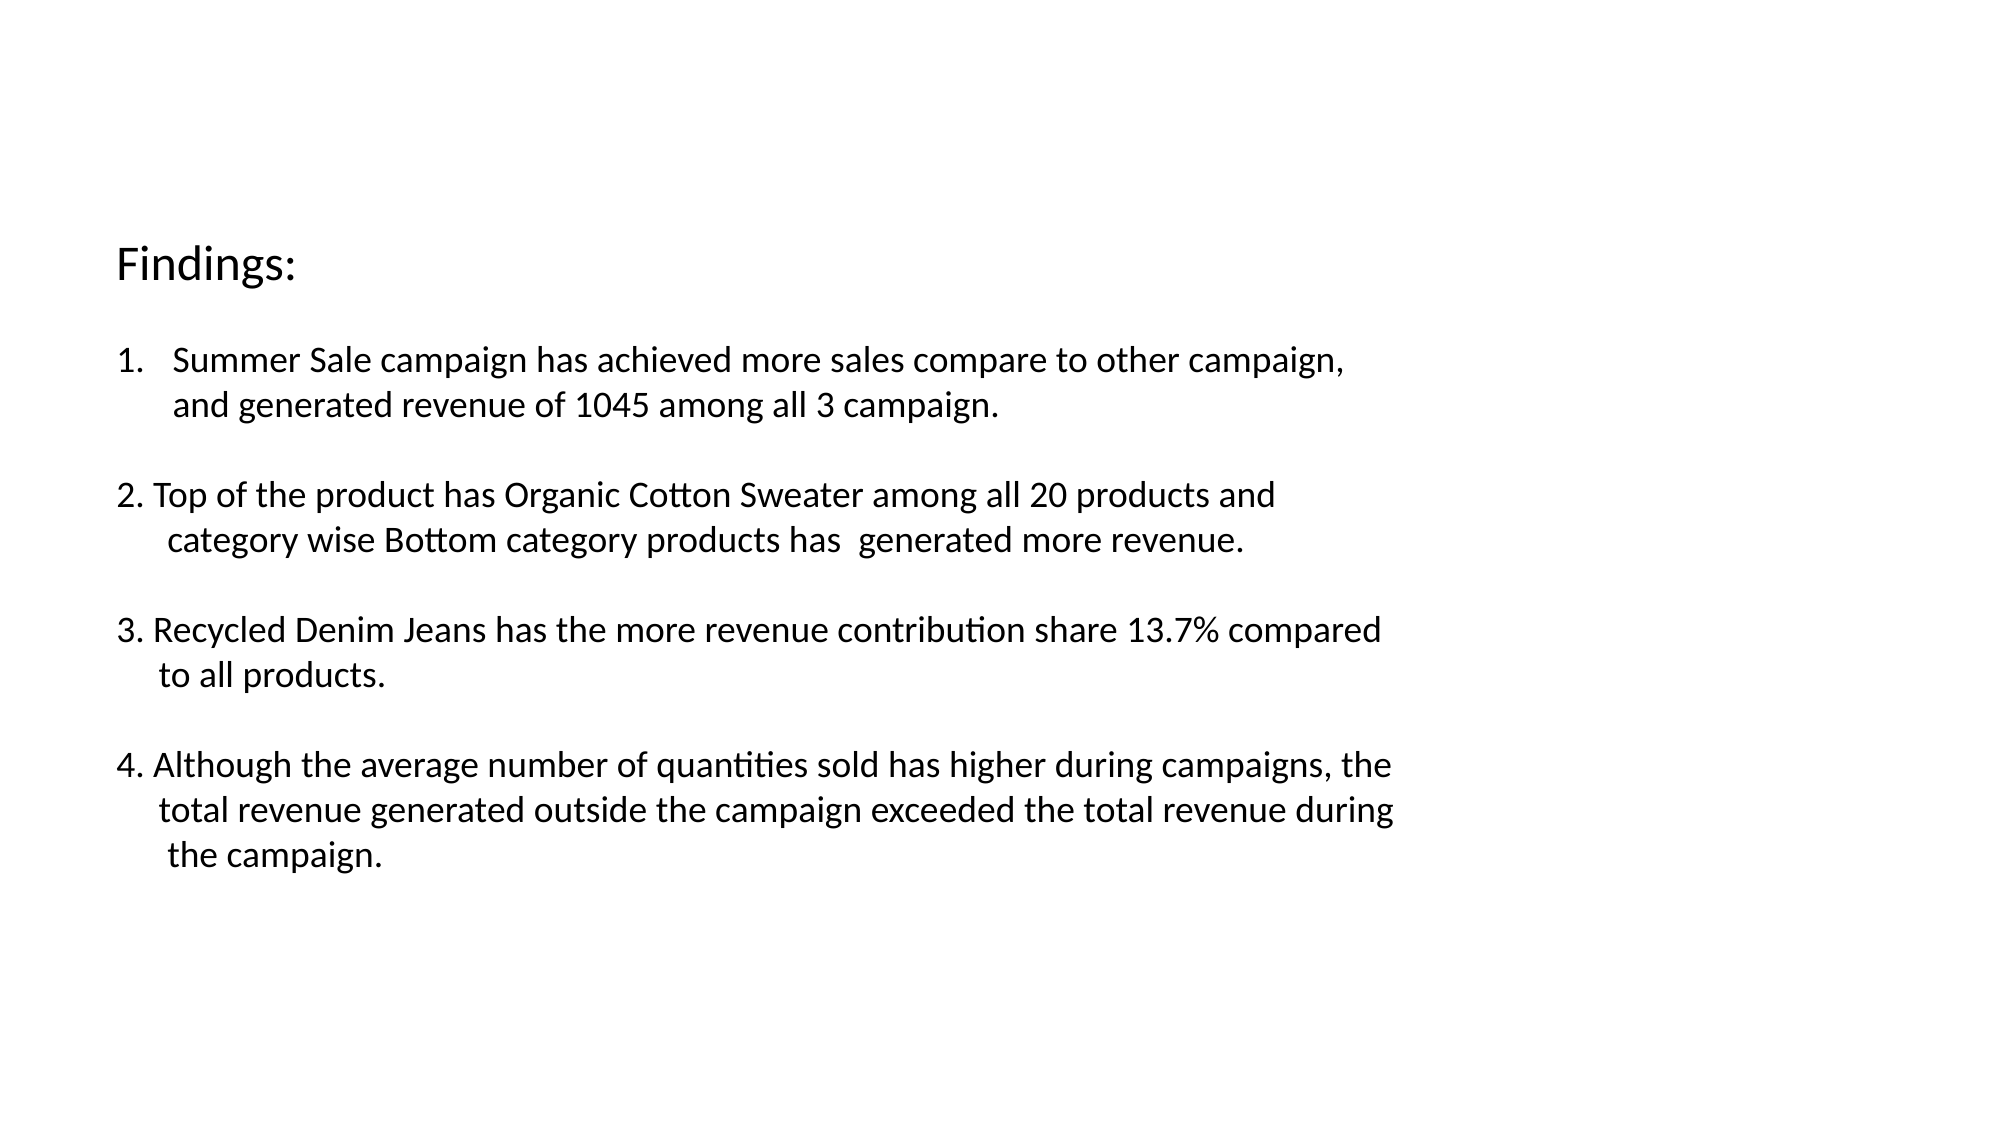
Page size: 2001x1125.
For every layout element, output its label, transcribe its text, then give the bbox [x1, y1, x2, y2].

text_box Findings: Summer Sale campaign has achieved more sales compare to other campaign, and generated revenue of 1045 among all 3 campaign. 2. Top of the product has Organic Cotton Sweater among all 20 products and category wise Bottom category products has generated more revenue. 3. Recycled Denim Jeans has the more revenue contribution share 13.7% compared to all products. 4. Although the average number of quantities sold has higher during campaigns, the total revenue generated outside the campaign exceeded the total revenue during the campaign. [101, 222, 1418, 883]
